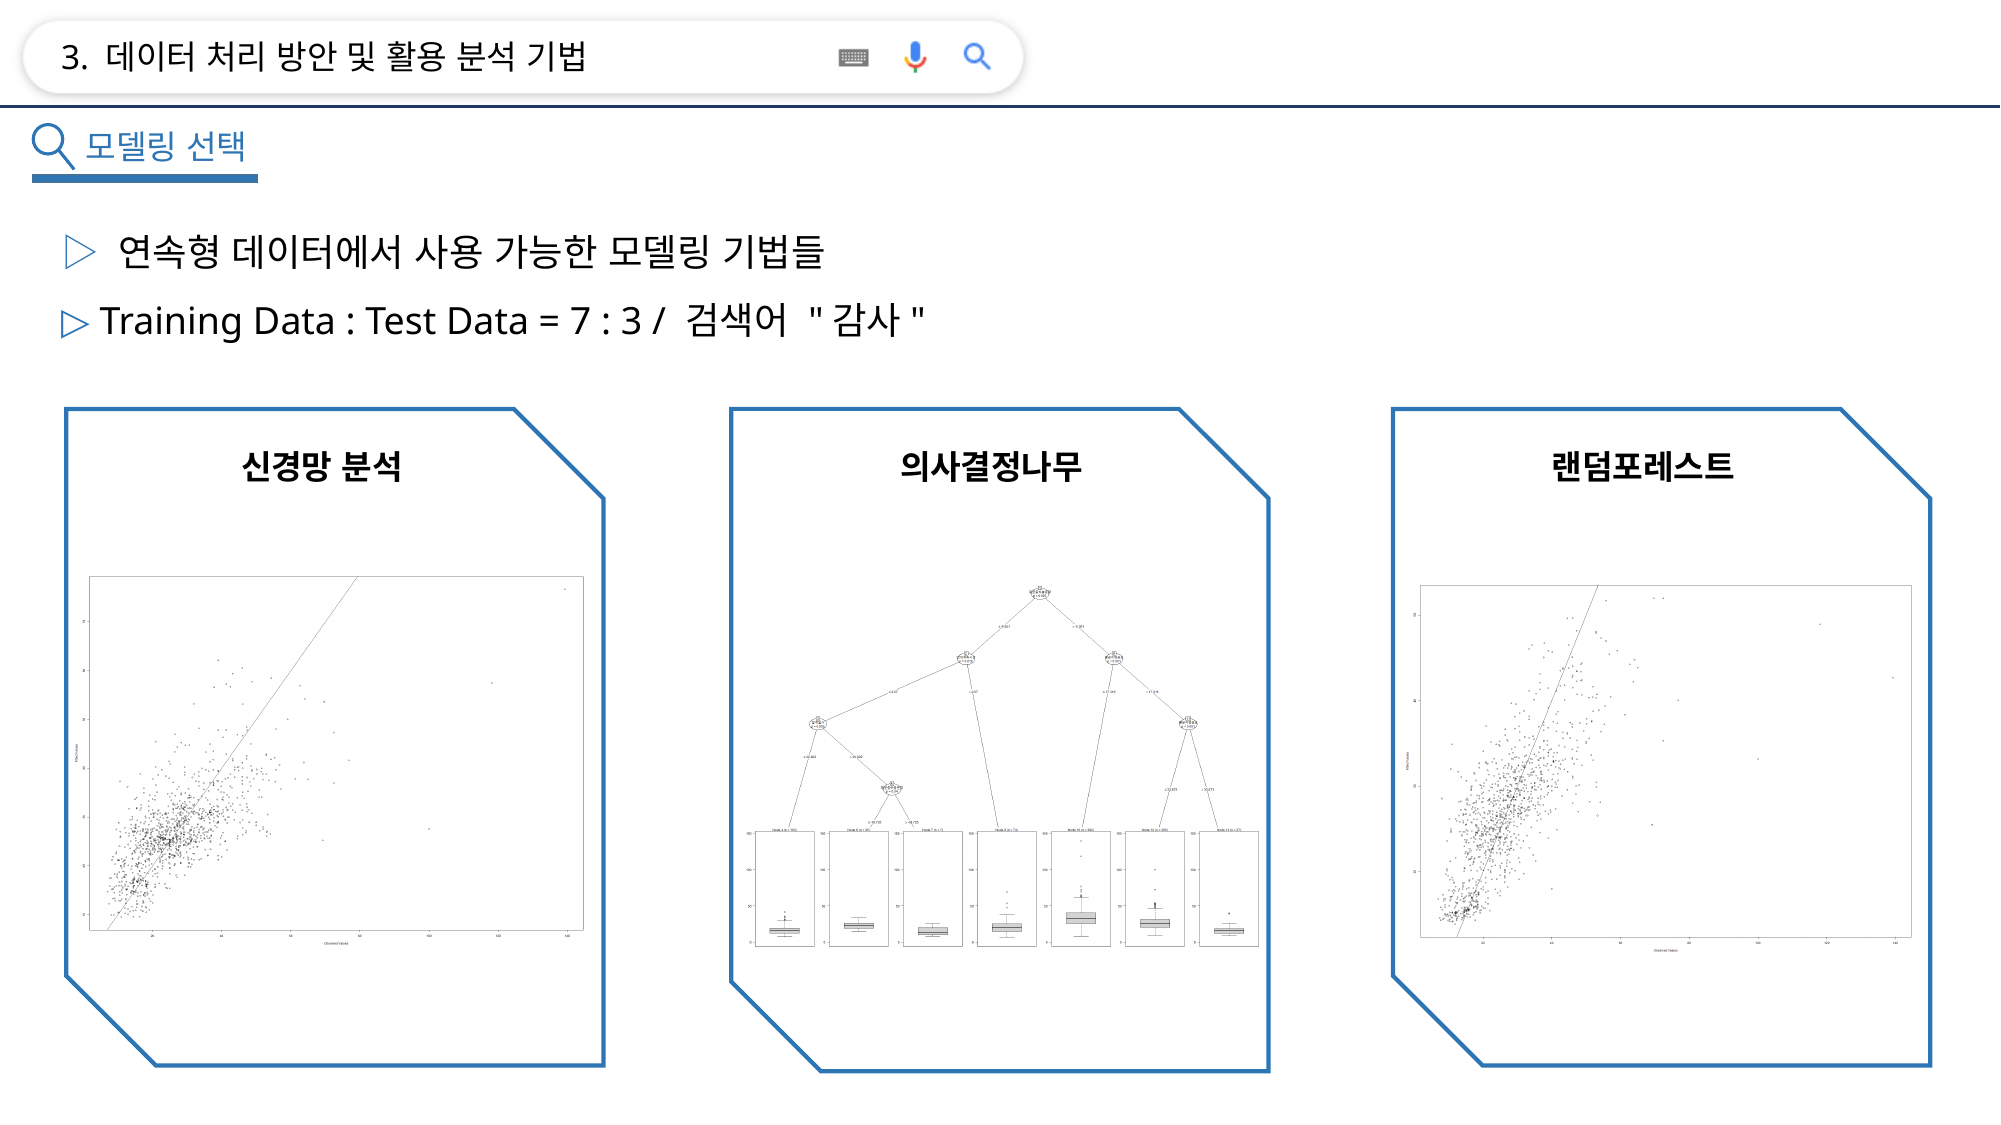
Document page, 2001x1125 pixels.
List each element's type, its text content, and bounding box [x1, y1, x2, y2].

text_box 의사결정나무 [885, 439, 1130, 494]
picture [1405, 570, 1919, 956]
text_box [1047, 104, 2000, 109]
text_box [32, 174, 258, 183]
text_box [730, 407, 1270, 1073]
text_box [65, 407, 605, 1067]
text_box 신경망 분석 [226, 439, 444, 494]
text_box 랜덤포레스트 [1537, 439, 1786, 494]
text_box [33, 124, 75, 170]
text_box [1391, 407, 1932, 1067]
picture [0, 0, 1047, 115]
text_box ▷ 연속형 데이터에서 사용 가능한 모델링 기법들 ▷ Training Data : Test Data = 7 : 3 / 검색어 "감사" [46, 199, 1725, 350]
text_box 모델링 선택 [59, 119, 274, 174]
picture [739, 561, 1266, 956]
picture [74, 561, 591, 949]
